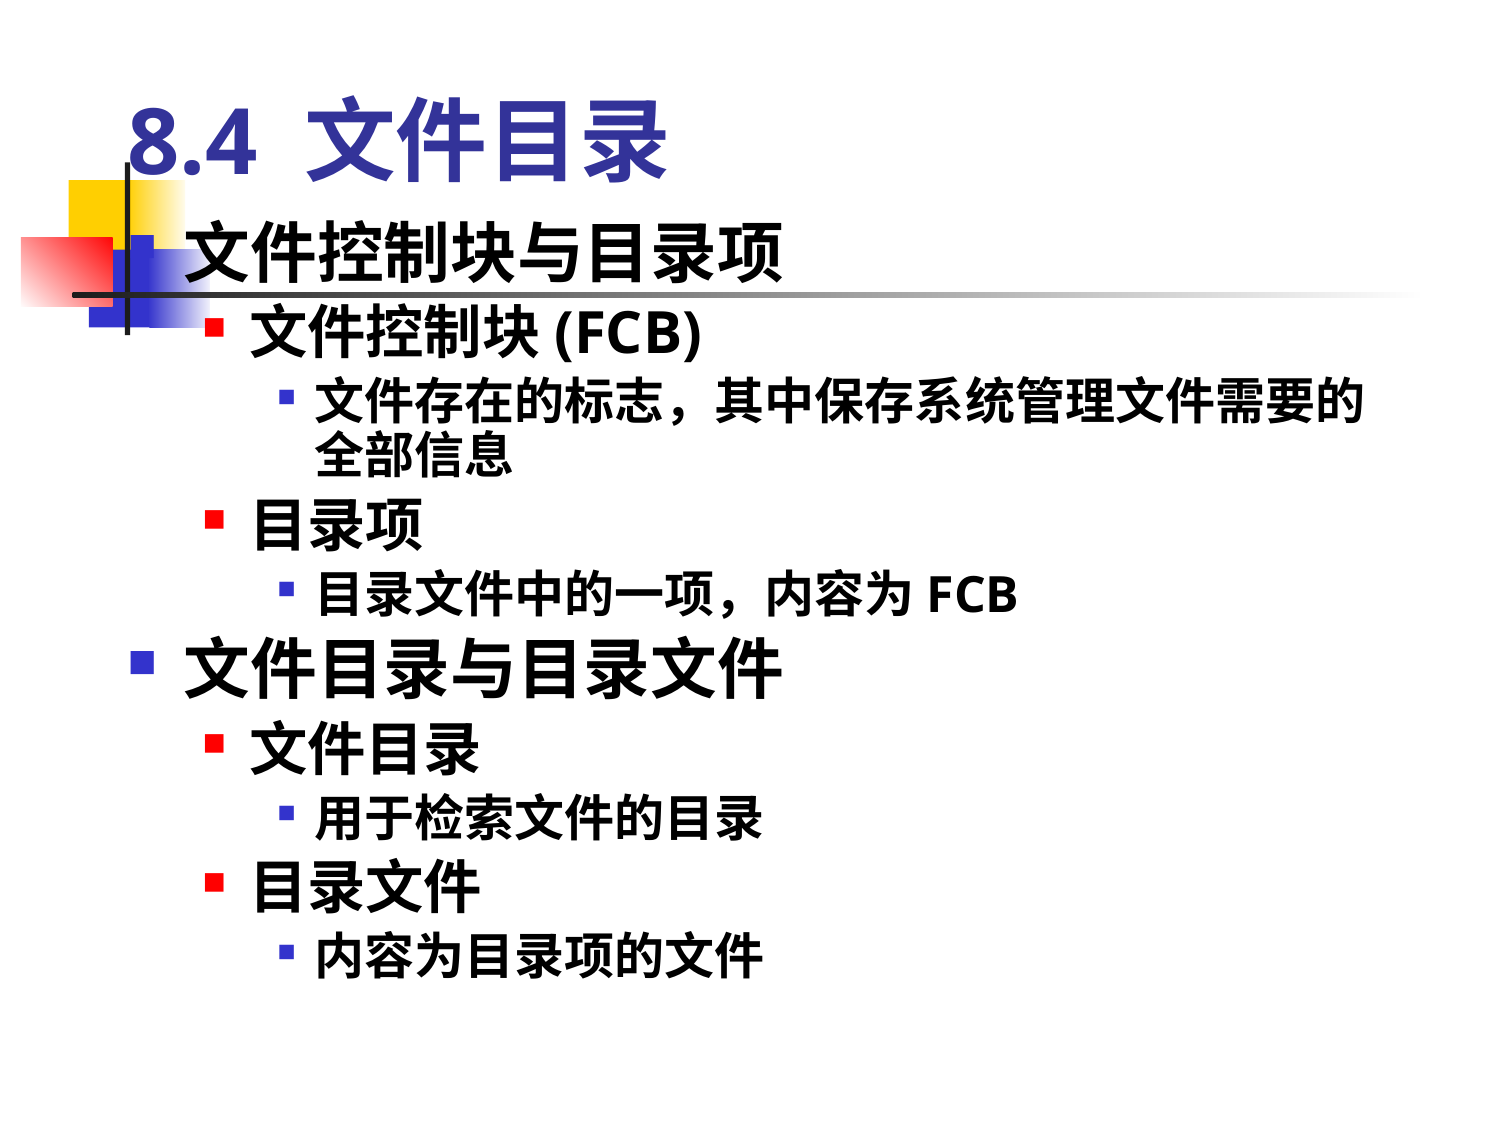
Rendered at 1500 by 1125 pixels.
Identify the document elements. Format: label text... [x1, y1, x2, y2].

list 文件控制块与目录项 文件控制块(FCB) 文件存在的标志，其中保存系统管理文件需要的全部信息 目录项 目录文件中的一项，内容为FCB 文件目录与目录文件 文件目录 用于检索文件的目录 目录文件 内容为目录项的文件 [112, 212, 1388, 1051]
title 8.4 文件目录 [112, 12, 1388, 201]
